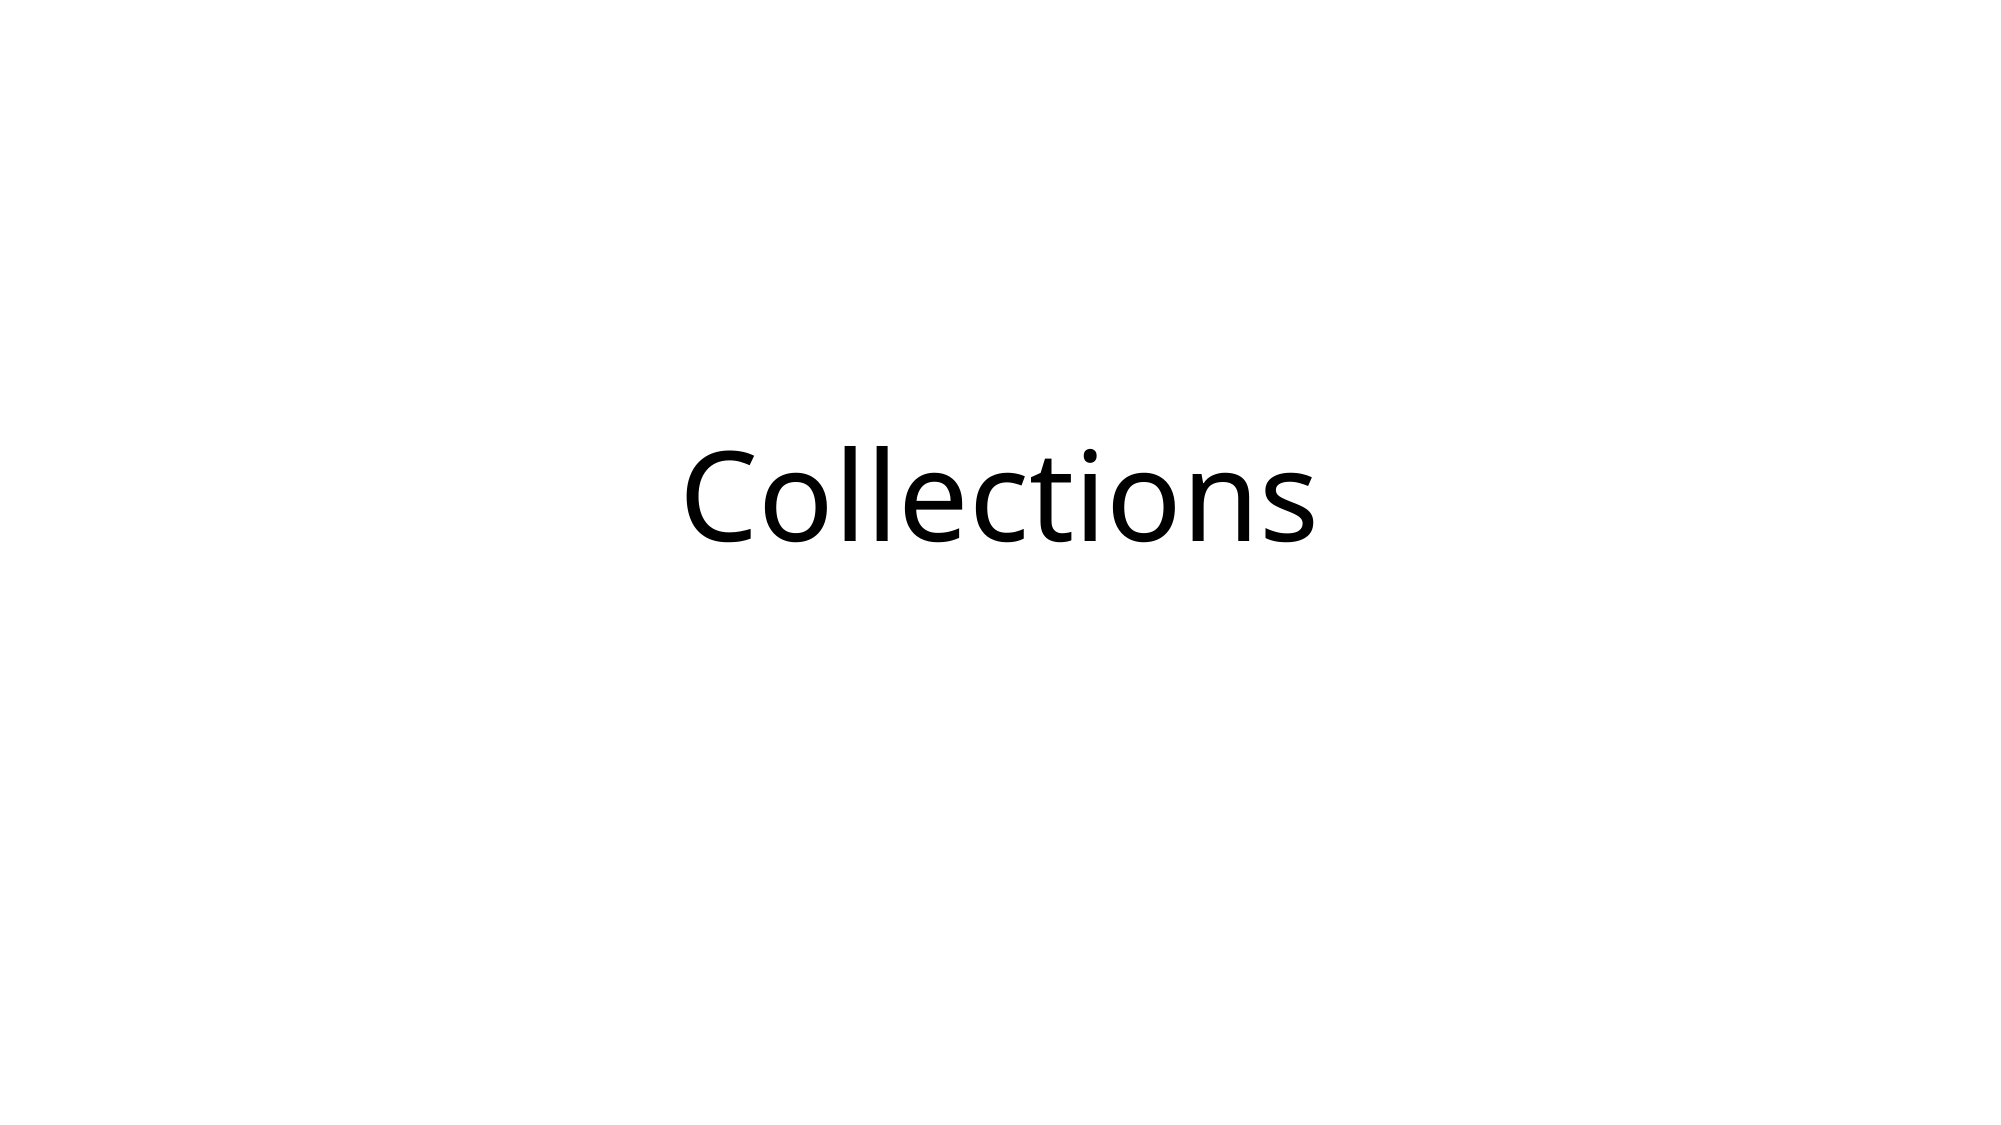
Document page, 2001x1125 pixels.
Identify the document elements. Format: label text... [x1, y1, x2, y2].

text_box Collections [249, 184, 1750, 576]
